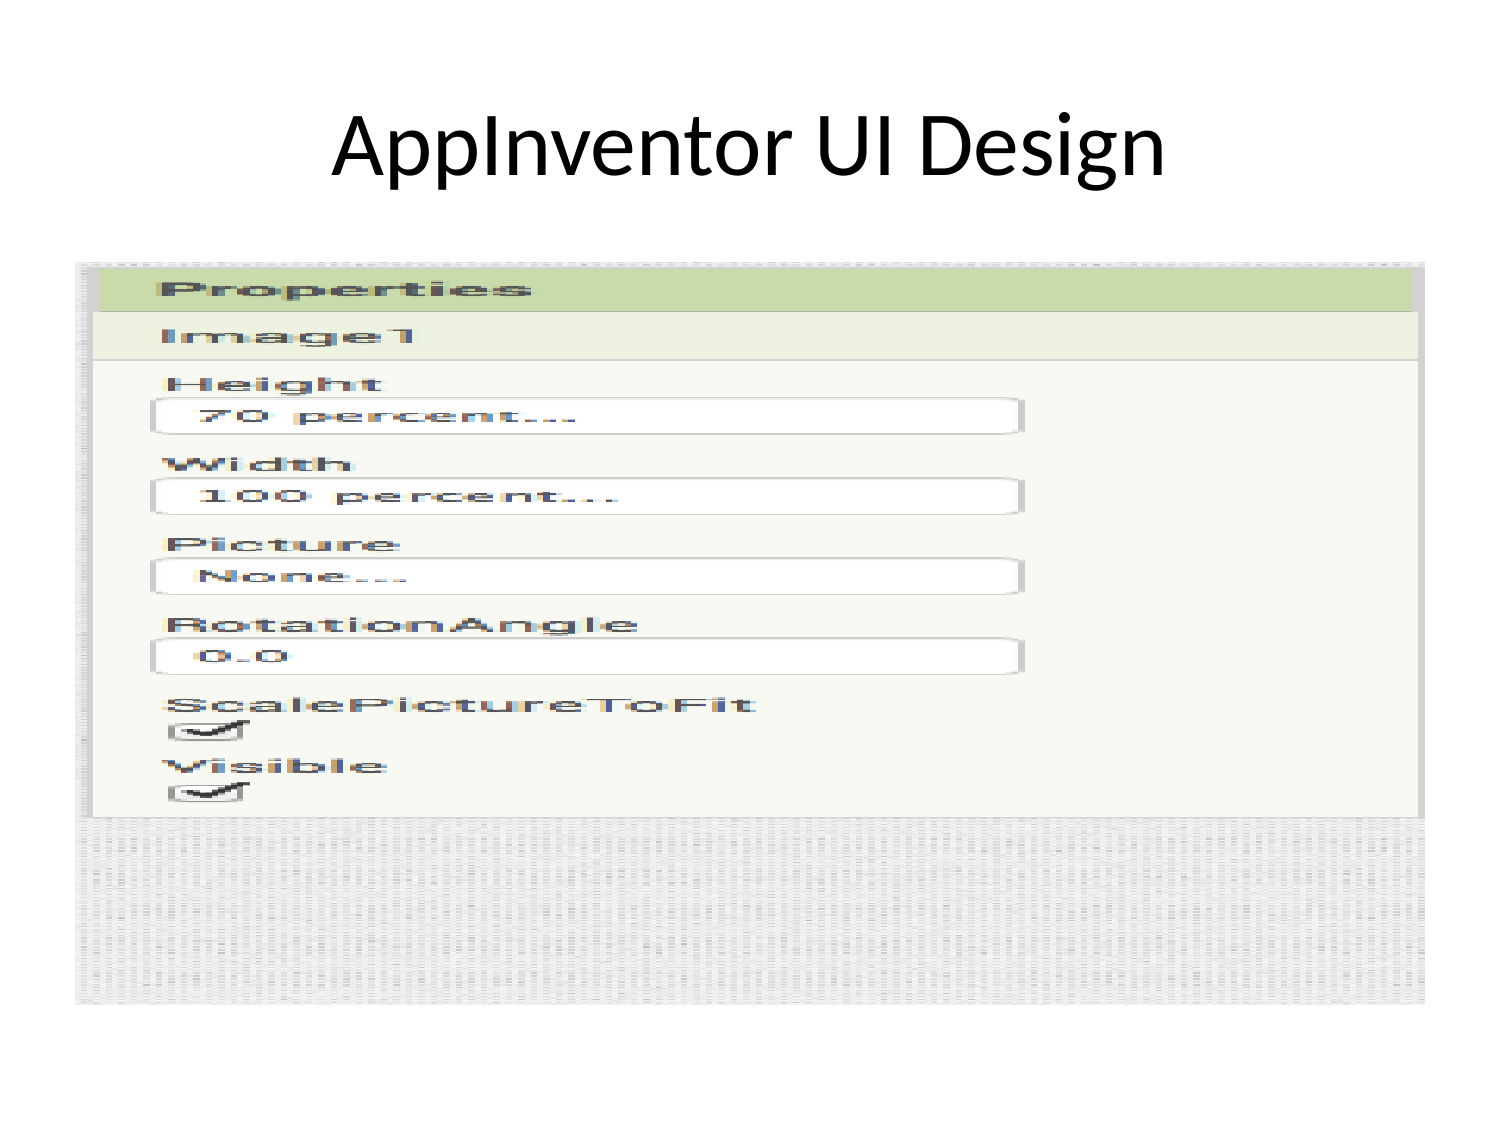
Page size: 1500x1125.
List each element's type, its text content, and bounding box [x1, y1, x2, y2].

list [74, 262, 1426, 1006]
title AppInventor UI Design [75, 45, 1425, 233]
